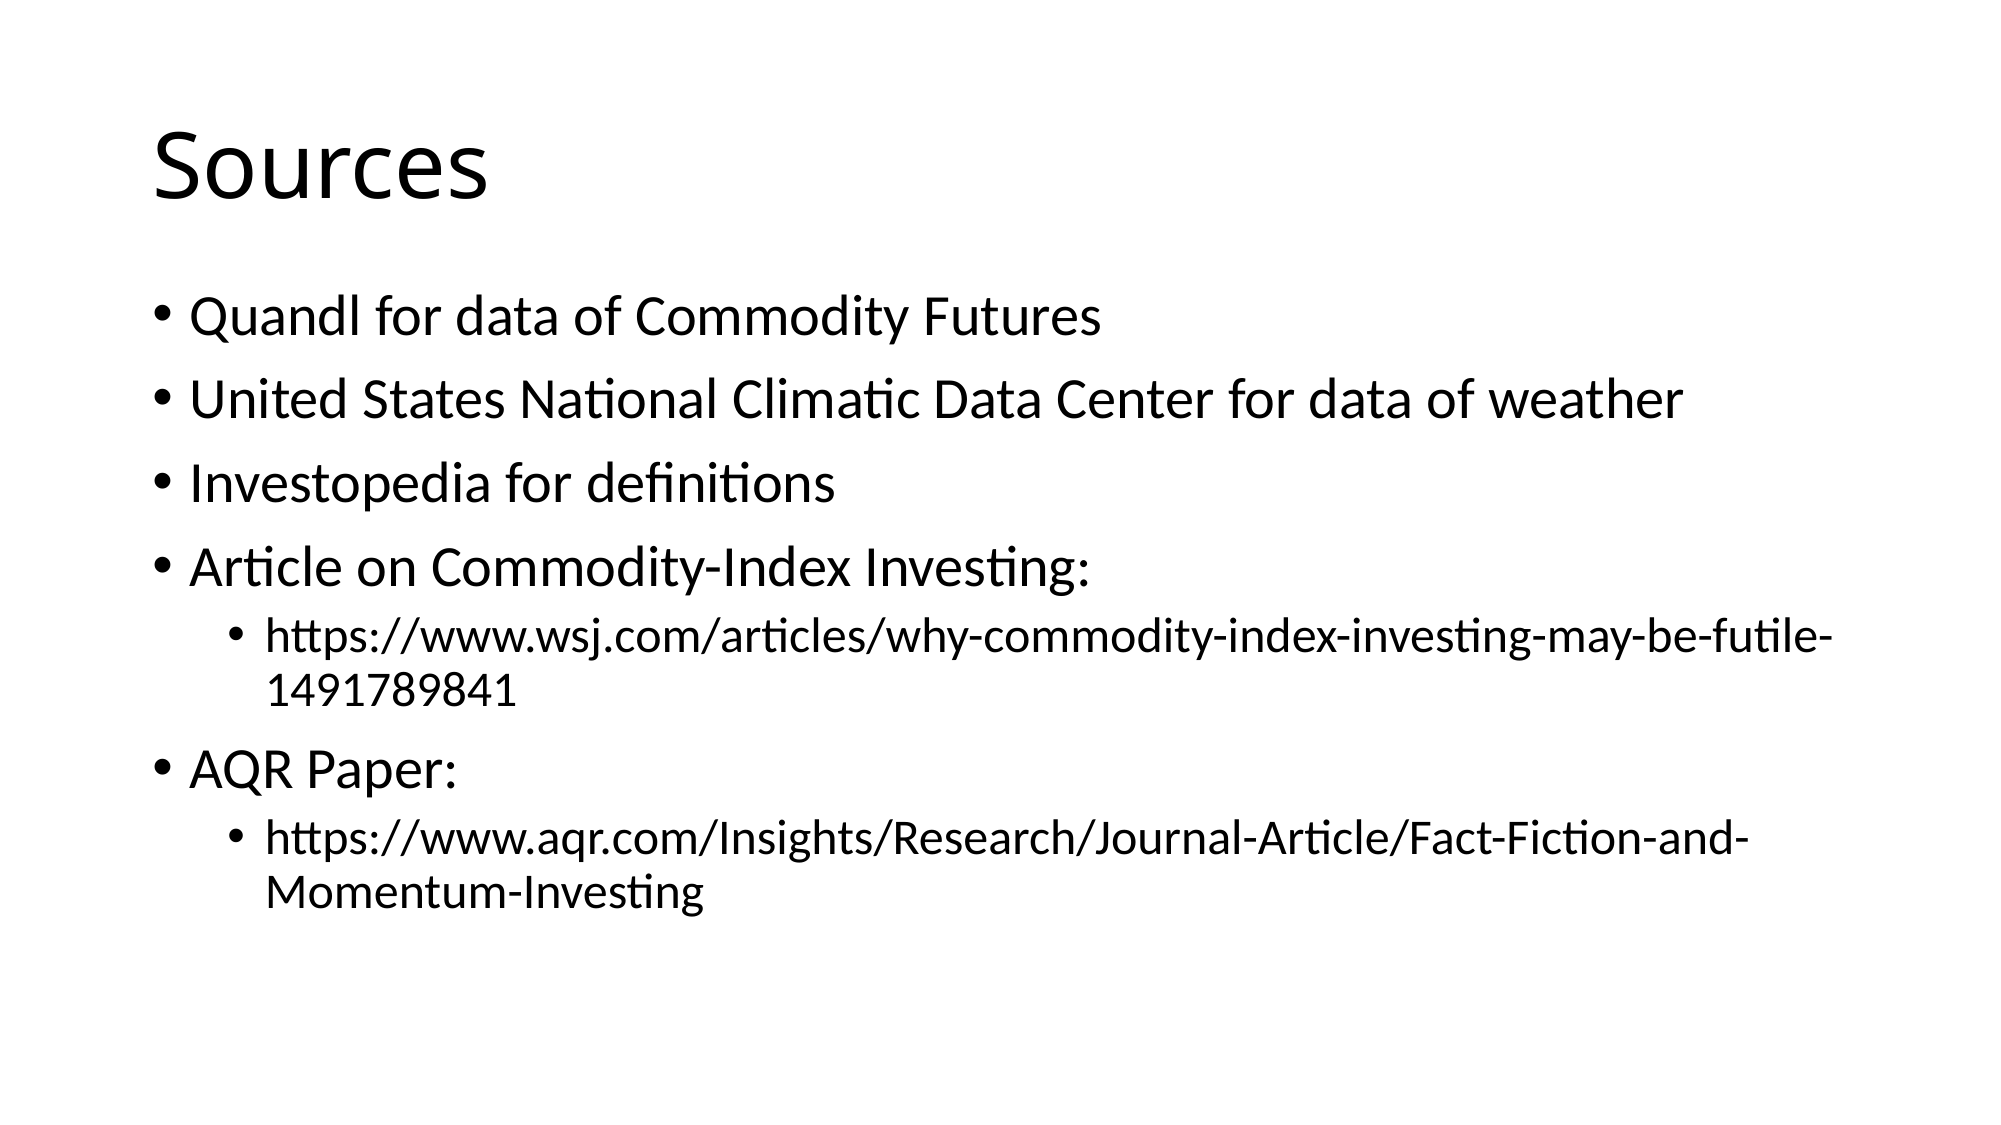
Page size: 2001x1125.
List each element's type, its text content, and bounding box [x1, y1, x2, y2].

list Quandl for data of Commodity Futures United States National Climatic Data Center for data of weather Investopedia for definitions Article on Commodity-Index Investing: https://www.wsj.com/articles/why-commodity-index-investing-may-be-futile-1491789841 AQR Paper: https://www.aqr.com/Insights/Research/Journal-Article/Fact-Fiction-and-Momentum-Investing [137, 277, 1863, 1014]
title Sources [137, 59, 1863, 277]
